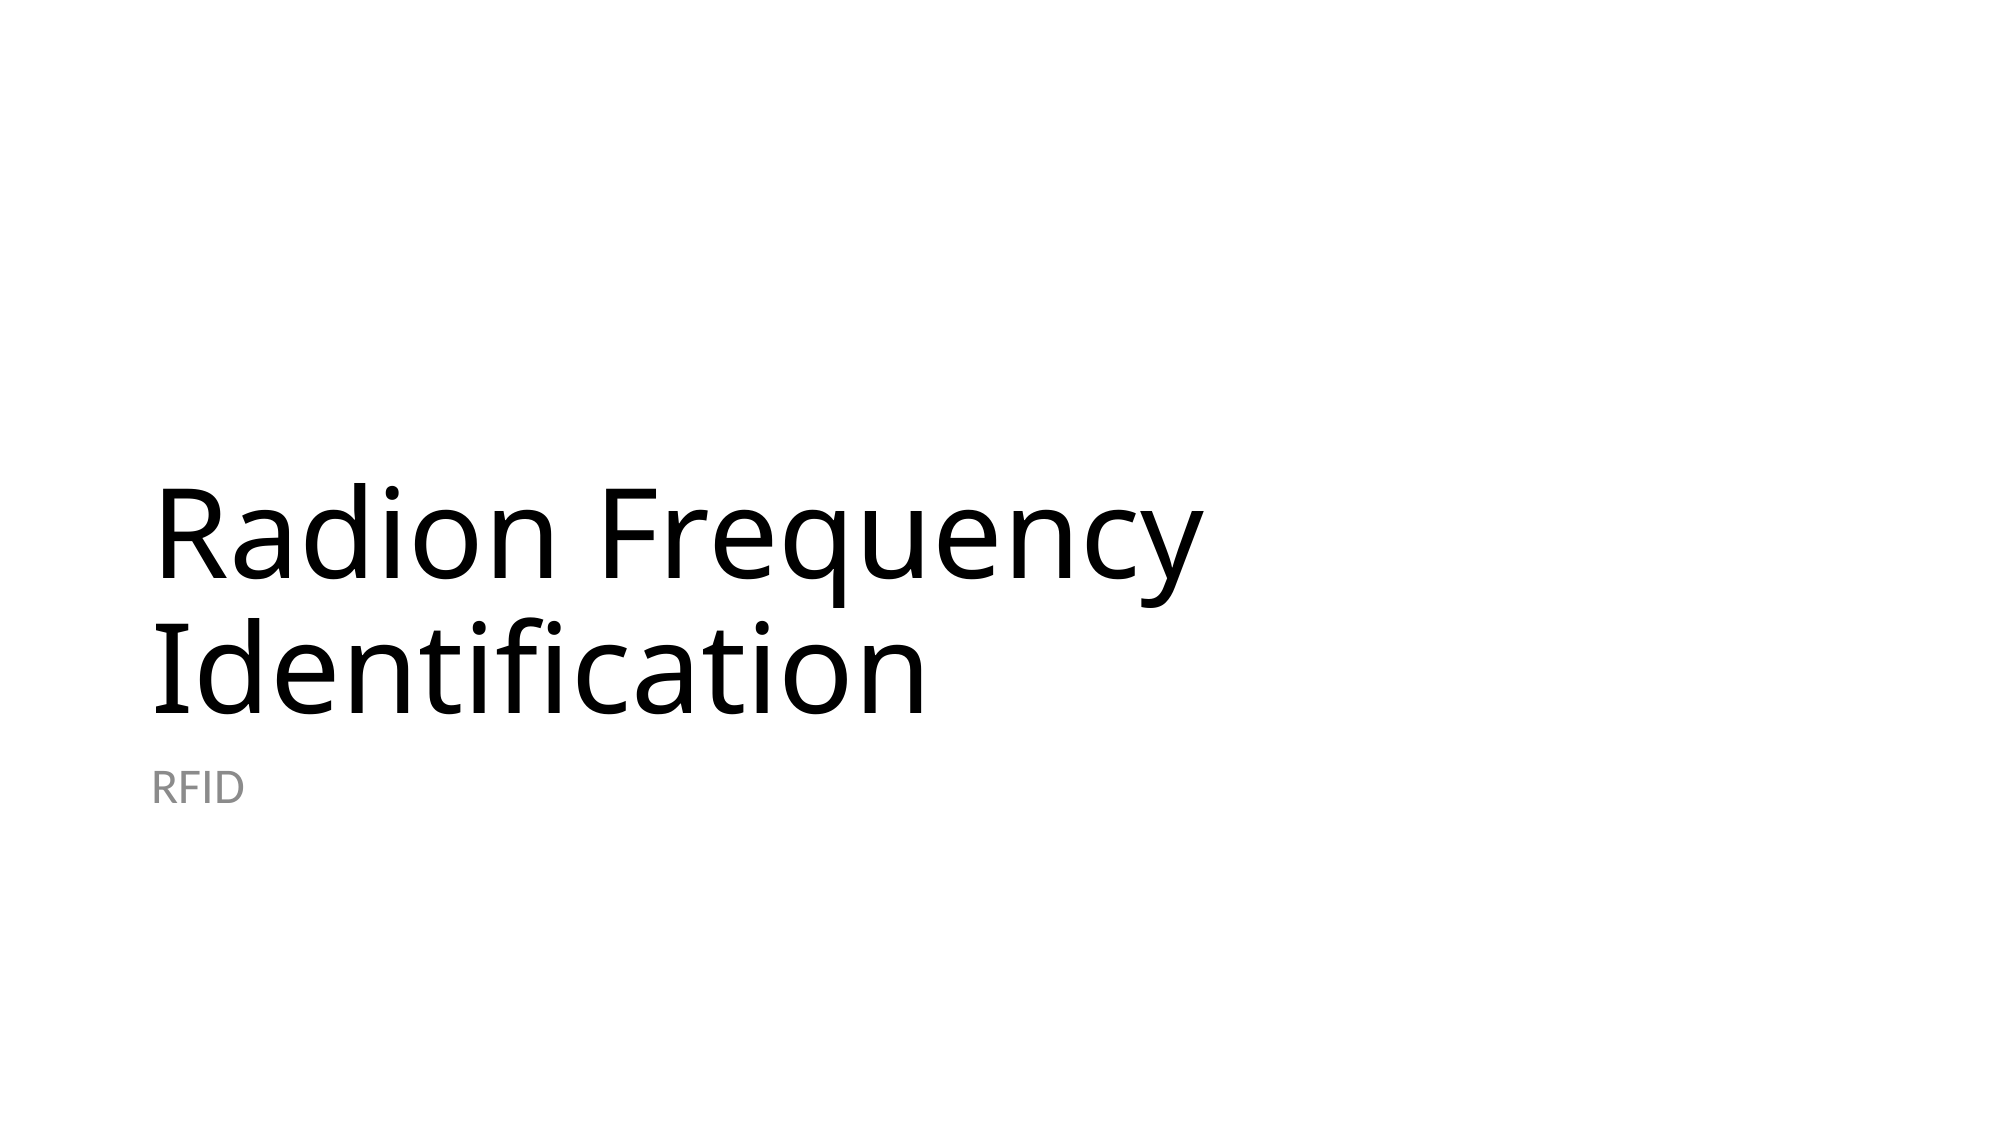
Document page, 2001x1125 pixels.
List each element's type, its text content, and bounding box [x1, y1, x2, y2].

title Radion Frequency Identification [136, 280, 1862, 749]
list RFID [136, 752, 1862, 999]
